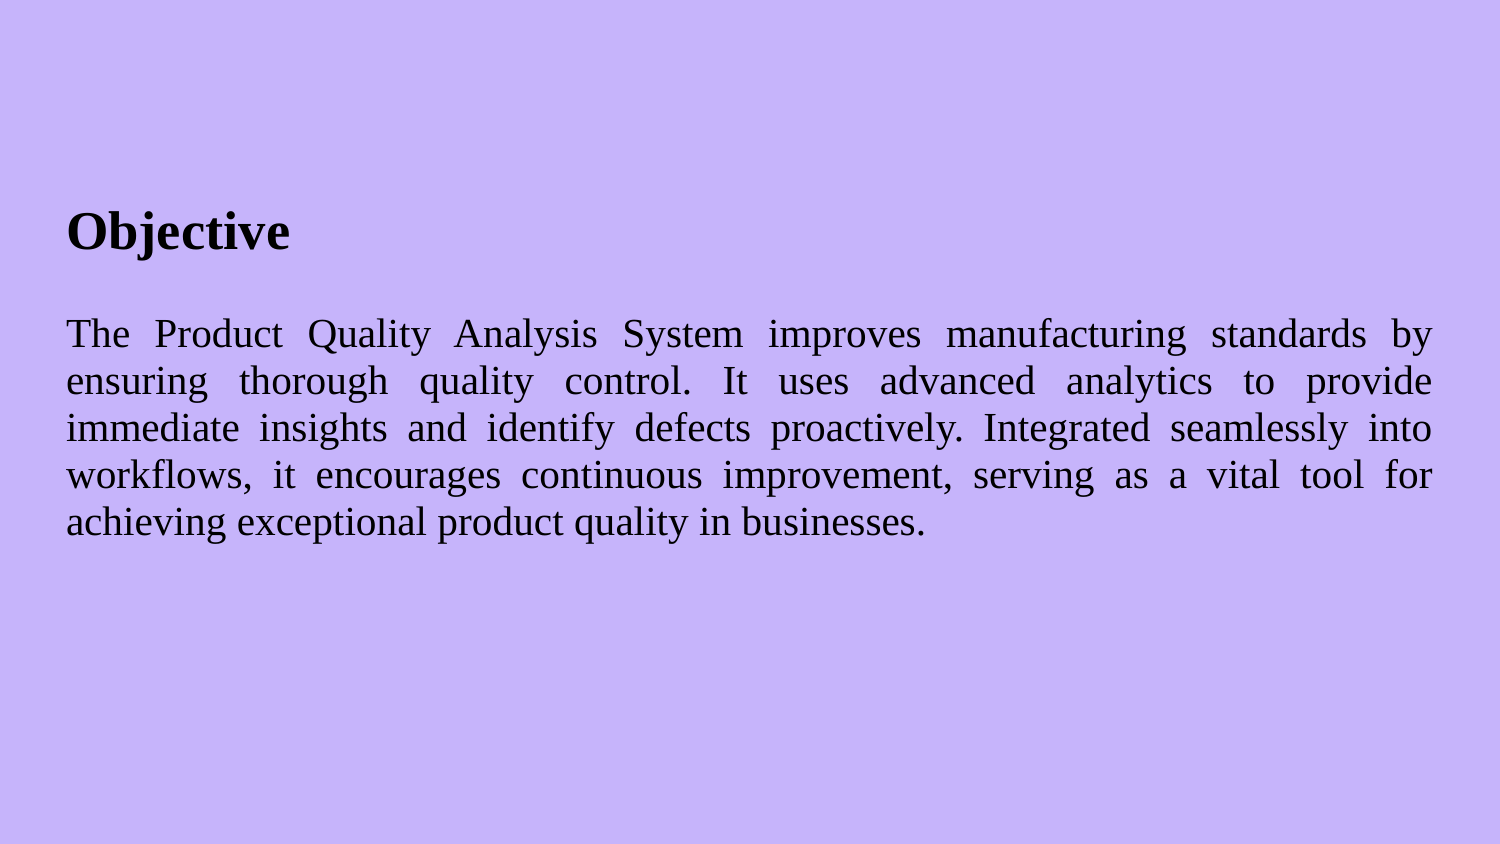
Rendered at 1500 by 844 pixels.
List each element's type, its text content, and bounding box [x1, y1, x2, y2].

title Objective [51, 180, 1449, 275]
list The Product Quality Analysis System improves manufacturing standards by ensuring thorough quality control. It uses advanced analytics to provide immediate insights and identify defects proactively. Integrated seamlessly into workflows, it encourages continuous improvement, serving as a vital tool for achieving exceptional product quality in businesses. [51, 294, 1449, 603]
